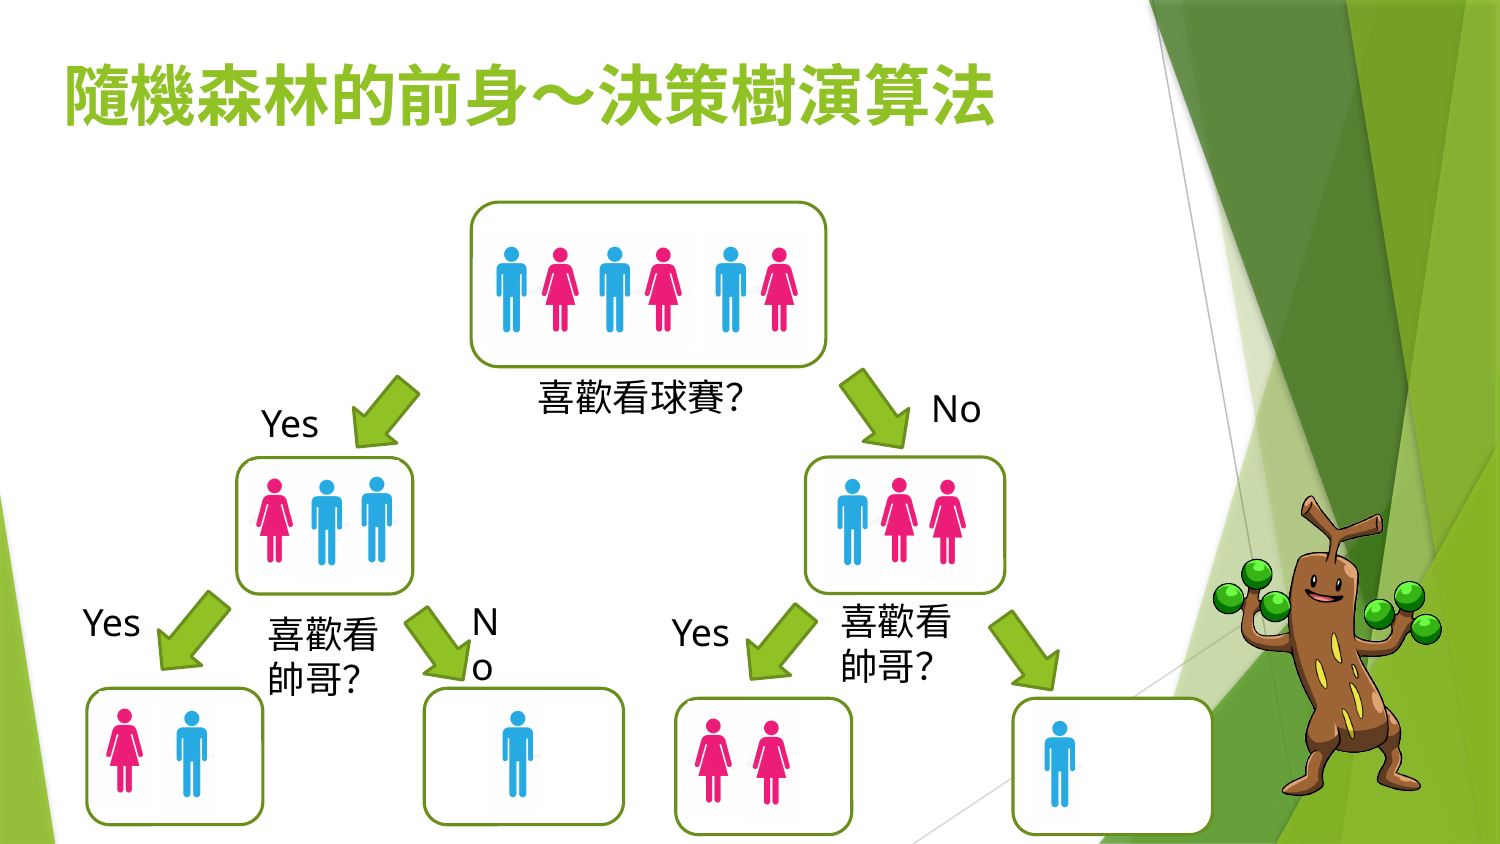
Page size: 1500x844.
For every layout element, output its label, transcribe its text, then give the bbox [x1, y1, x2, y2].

picture [745, 703, 802, 822]
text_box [67, 201, 1213, 836]
picture [1213, 481, 1465, 807]
title 隨機森林的前身～決策樹演算法 [48, 38, 1447, 133]
